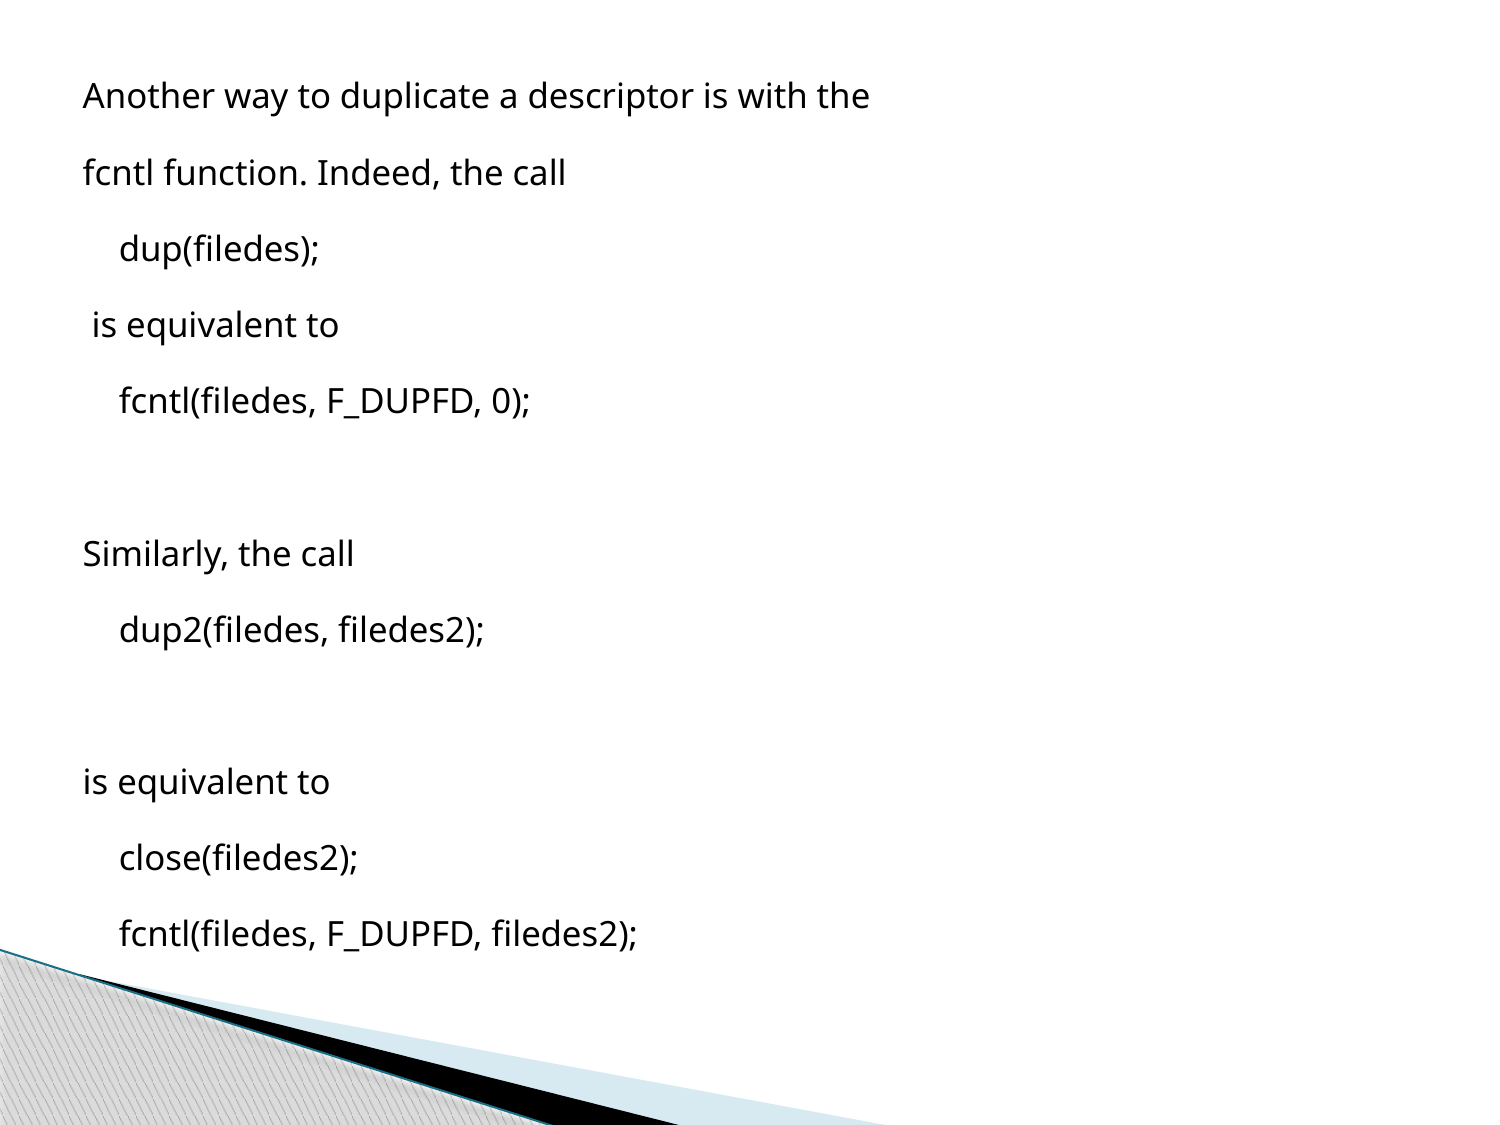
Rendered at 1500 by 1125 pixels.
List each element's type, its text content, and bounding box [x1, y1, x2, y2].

list Another way to duplicate a descriptor is with the fcntl function. Indeed, the call dup(filedes); is equivalent to fcntl(filedes, F_DUPFD, 0); Similarly, the call dup2(filedes, filedes2); is equivalent to close(filedes2); fcntl(filedes, F_DUPFD, filedes2); [50, 37, 1438, 1038]
